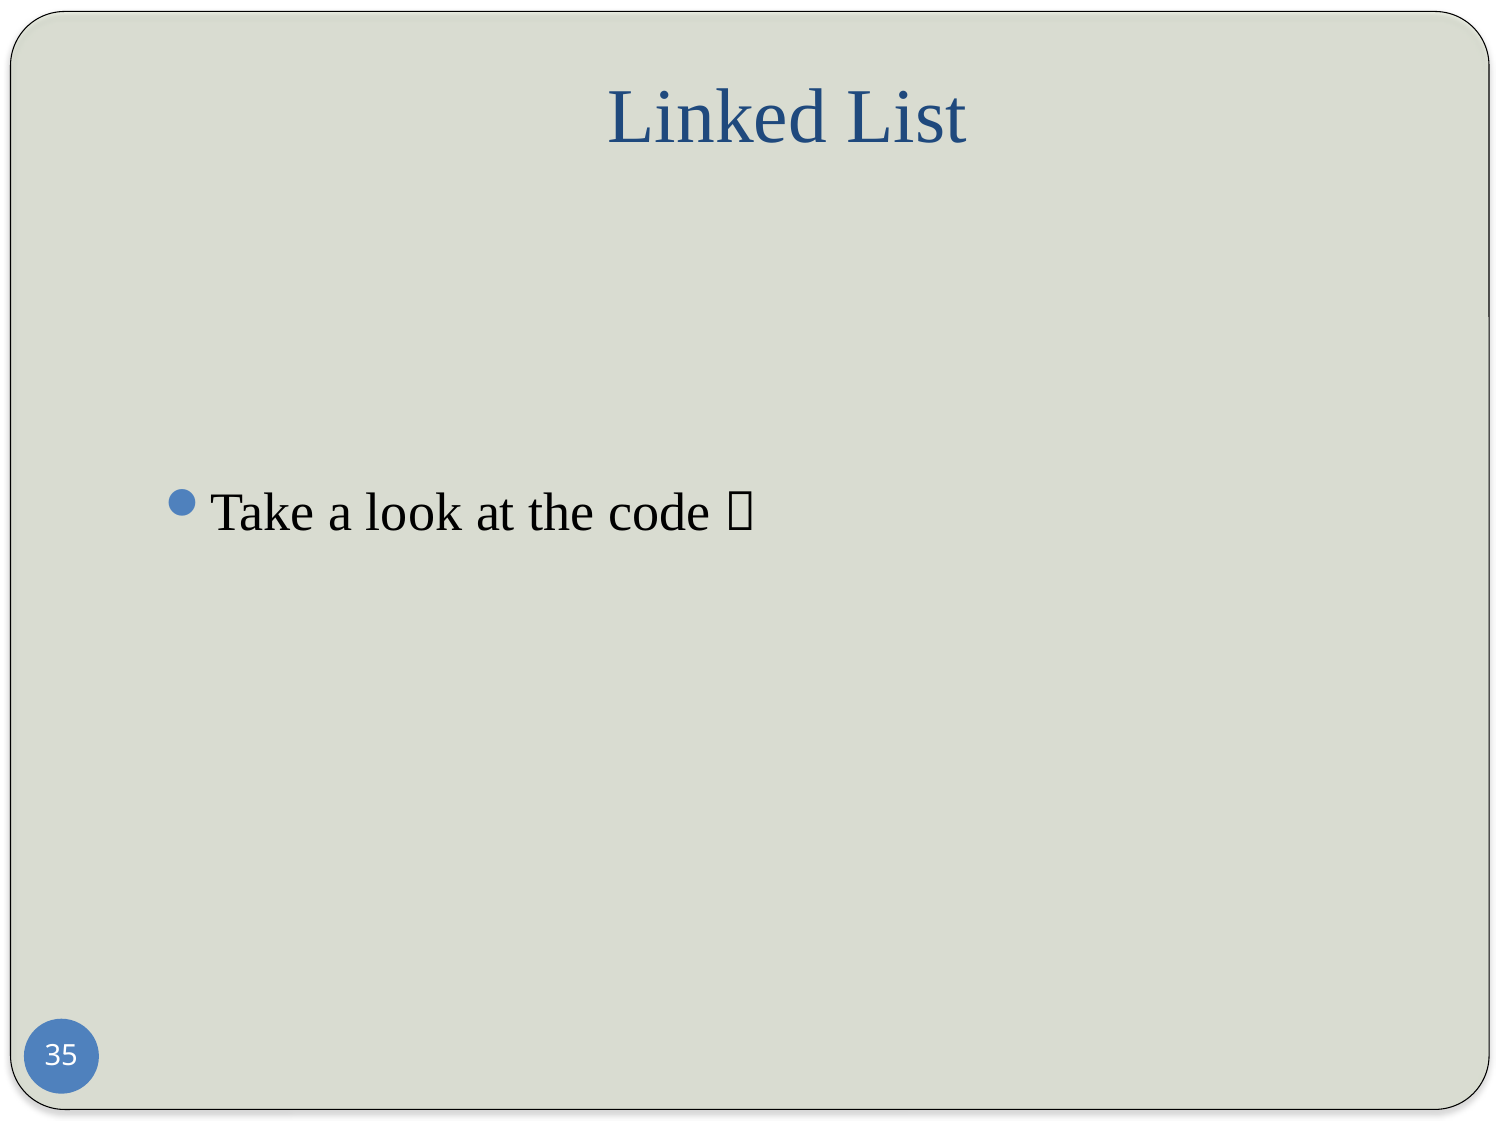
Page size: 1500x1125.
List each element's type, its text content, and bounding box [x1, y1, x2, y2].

slide_number 35 [23, 1018, 99, 1094]
title Linked List [150, 56, 1425, 173]
list Take a look at the code  [150, 237, 1425, 988]
